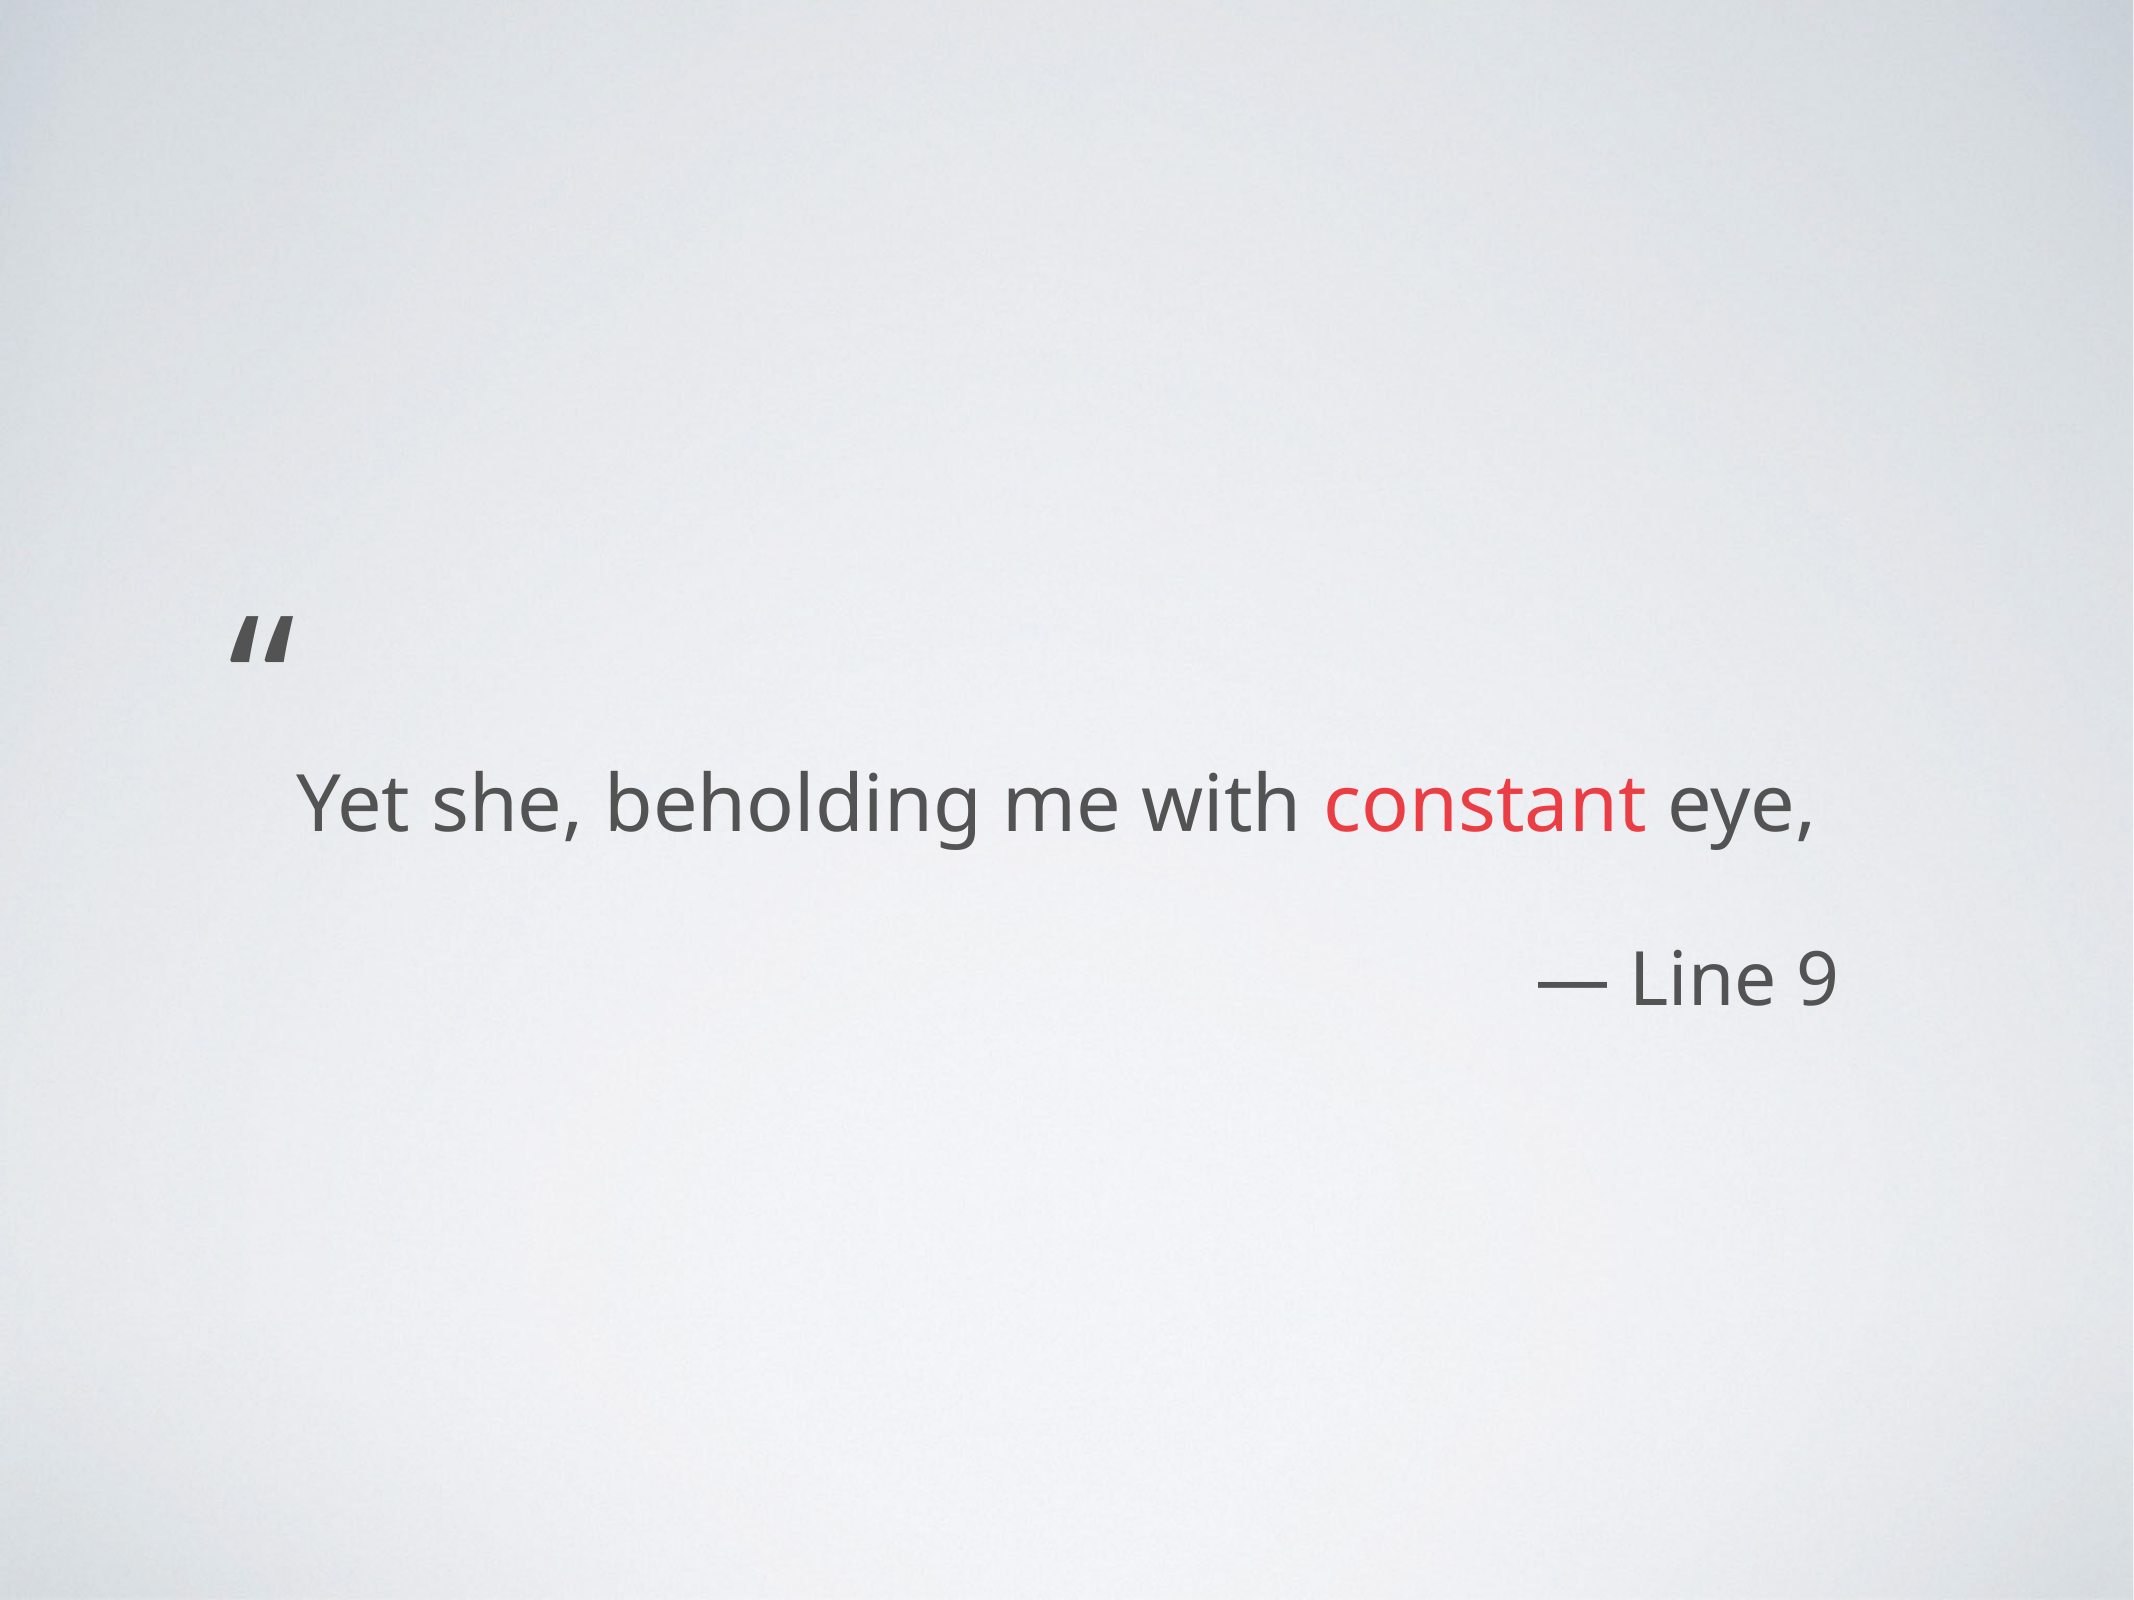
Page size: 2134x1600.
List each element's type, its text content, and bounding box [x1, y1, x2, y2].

text_box — Line 9 [1527, 921, 1848, 1029]
text_box Yet she, beholding me with constant eye, [208, 752, 1925, 848]
text_box “ [219, 554, 304, 796]
picture [0, 0, 2134, 1600]
